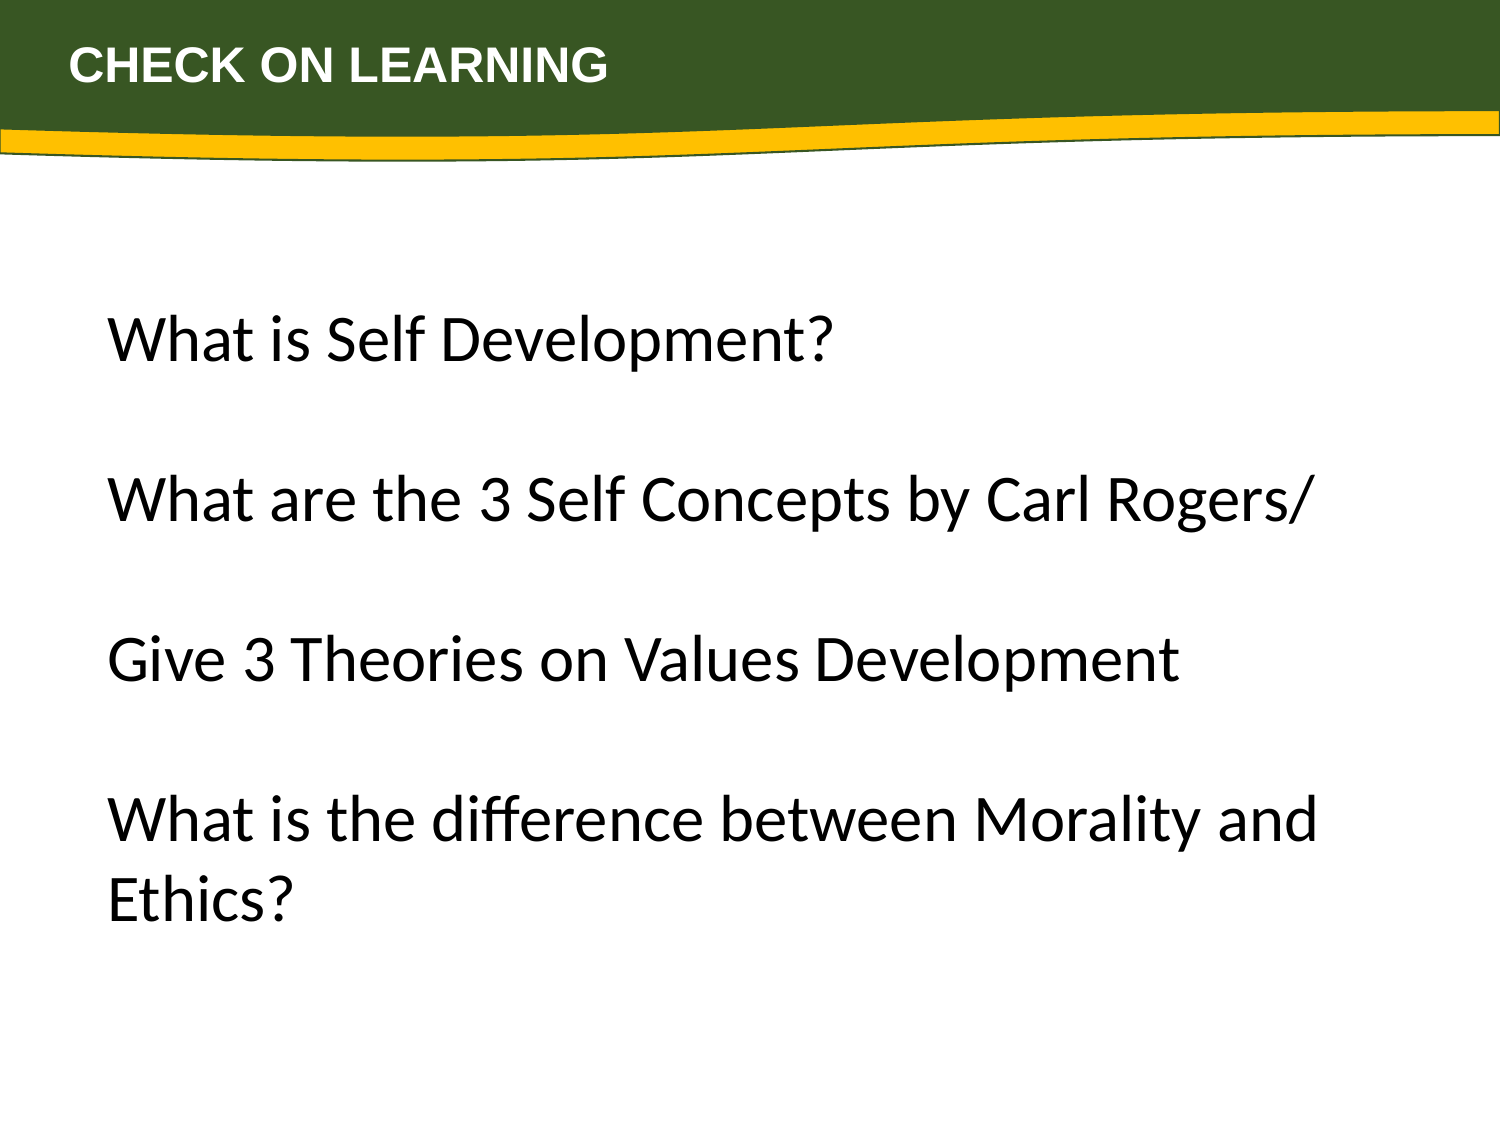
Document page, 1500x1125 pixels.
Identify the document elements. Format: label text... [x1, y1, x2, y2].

text_box What is Self Development? What are the 3 Self Concepts by Carl Rogers/ Give 3 Theories on Values Development What is the difference between Morality and Ethics? [92, 287, 1403, 943]
text_box CHECK ON LEARNING [53, 24, 625, 100]
